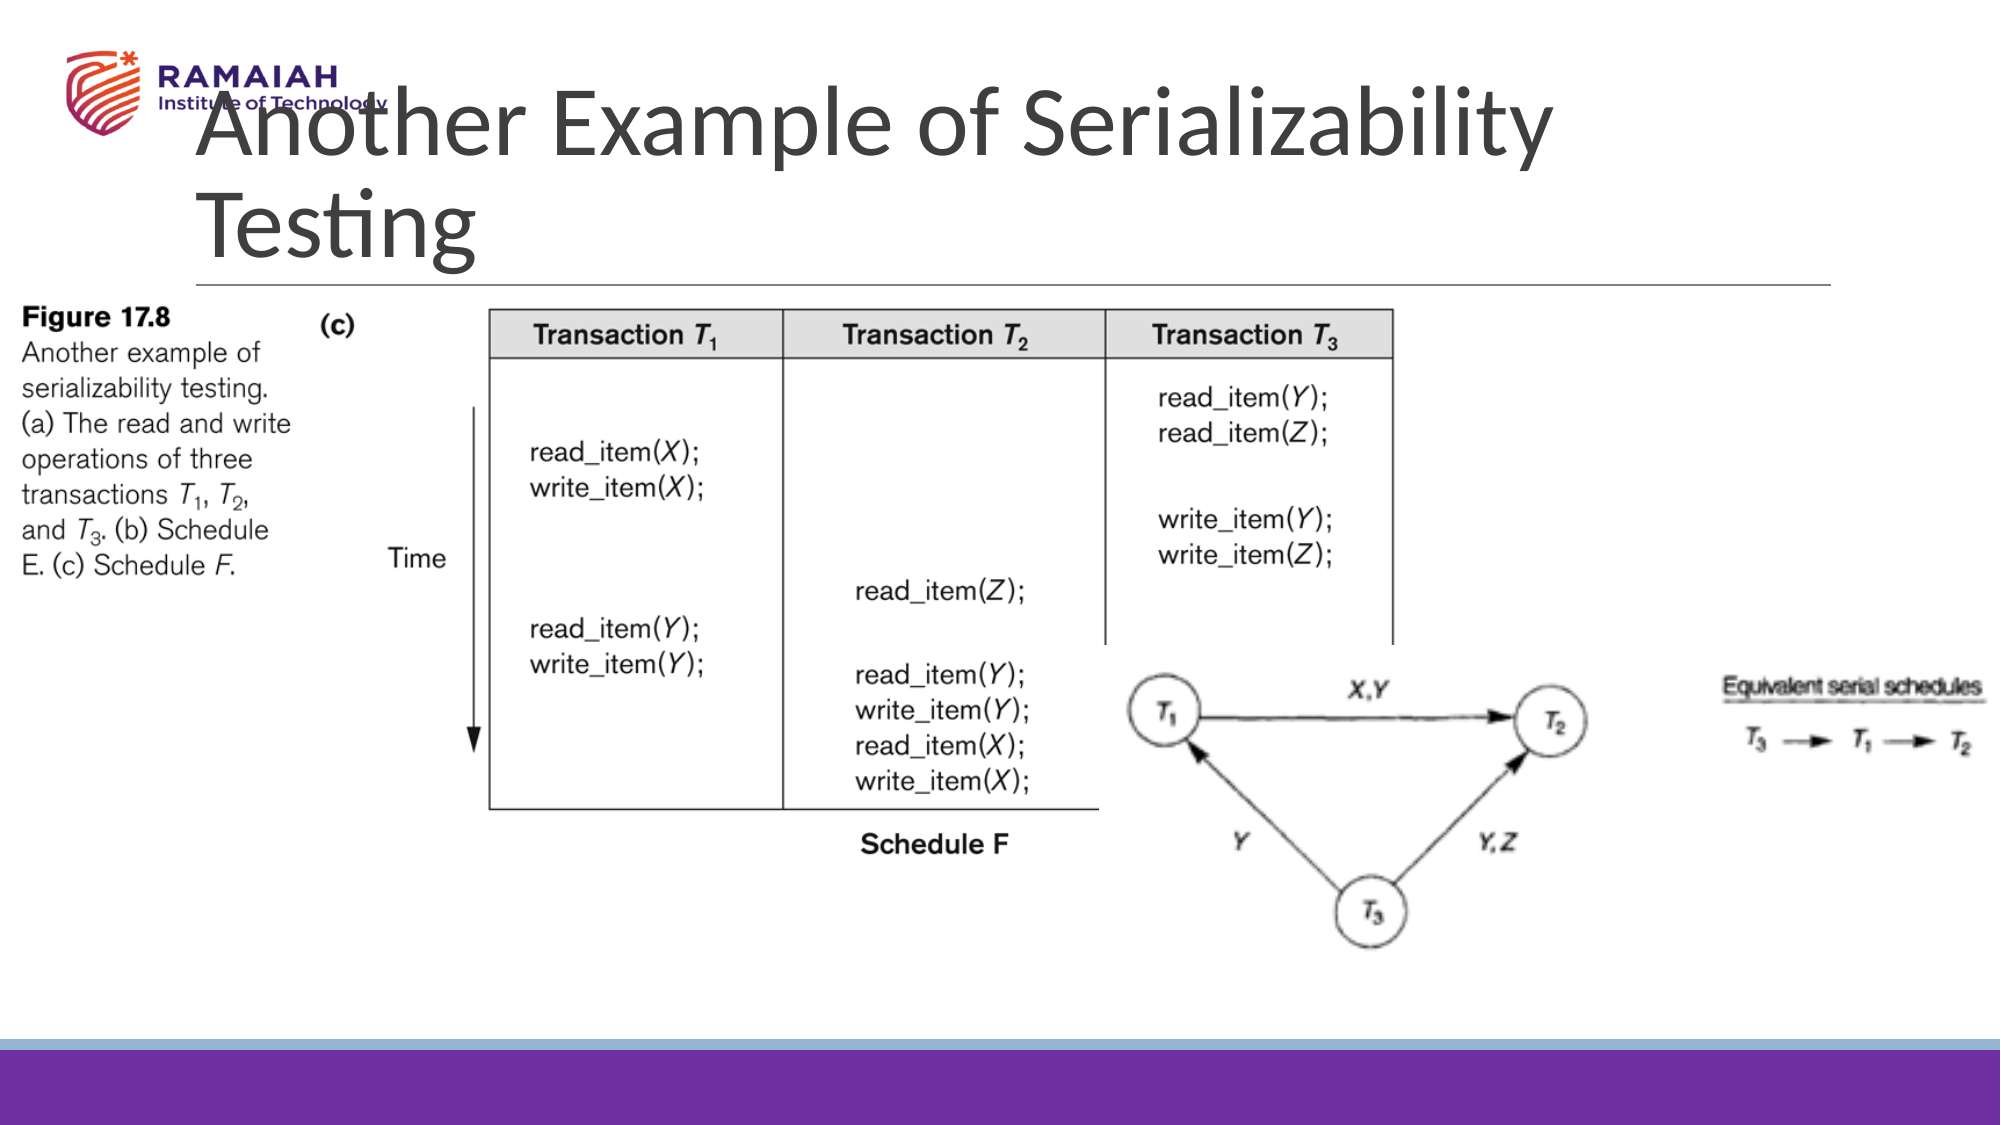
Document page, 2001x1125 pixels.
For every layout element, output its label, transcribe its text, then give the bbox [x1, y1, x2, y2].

picture [28, 5, 429, 166]
title Another Example of Serializability Testing [180, 47, 1830, 285]
picture [21, 302, 2000, 968]
